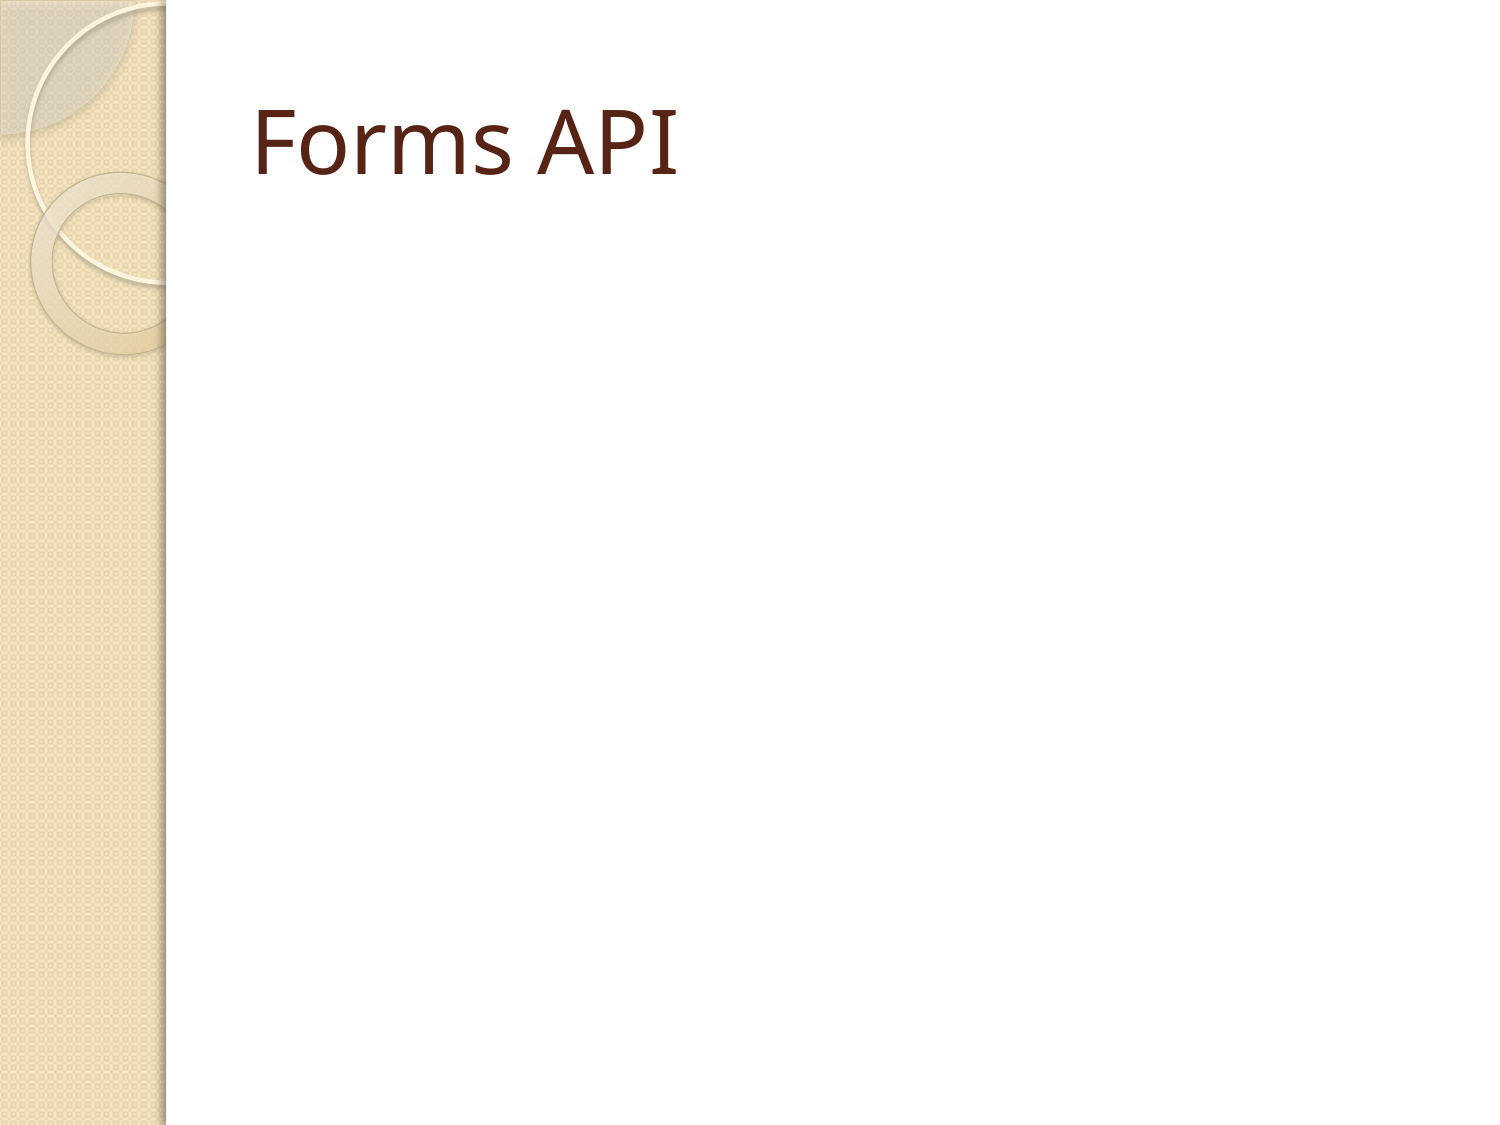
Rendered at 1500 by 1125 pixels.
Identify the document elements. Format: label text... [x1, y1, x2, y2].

title Forms API [235, 45, 1466, 233]
